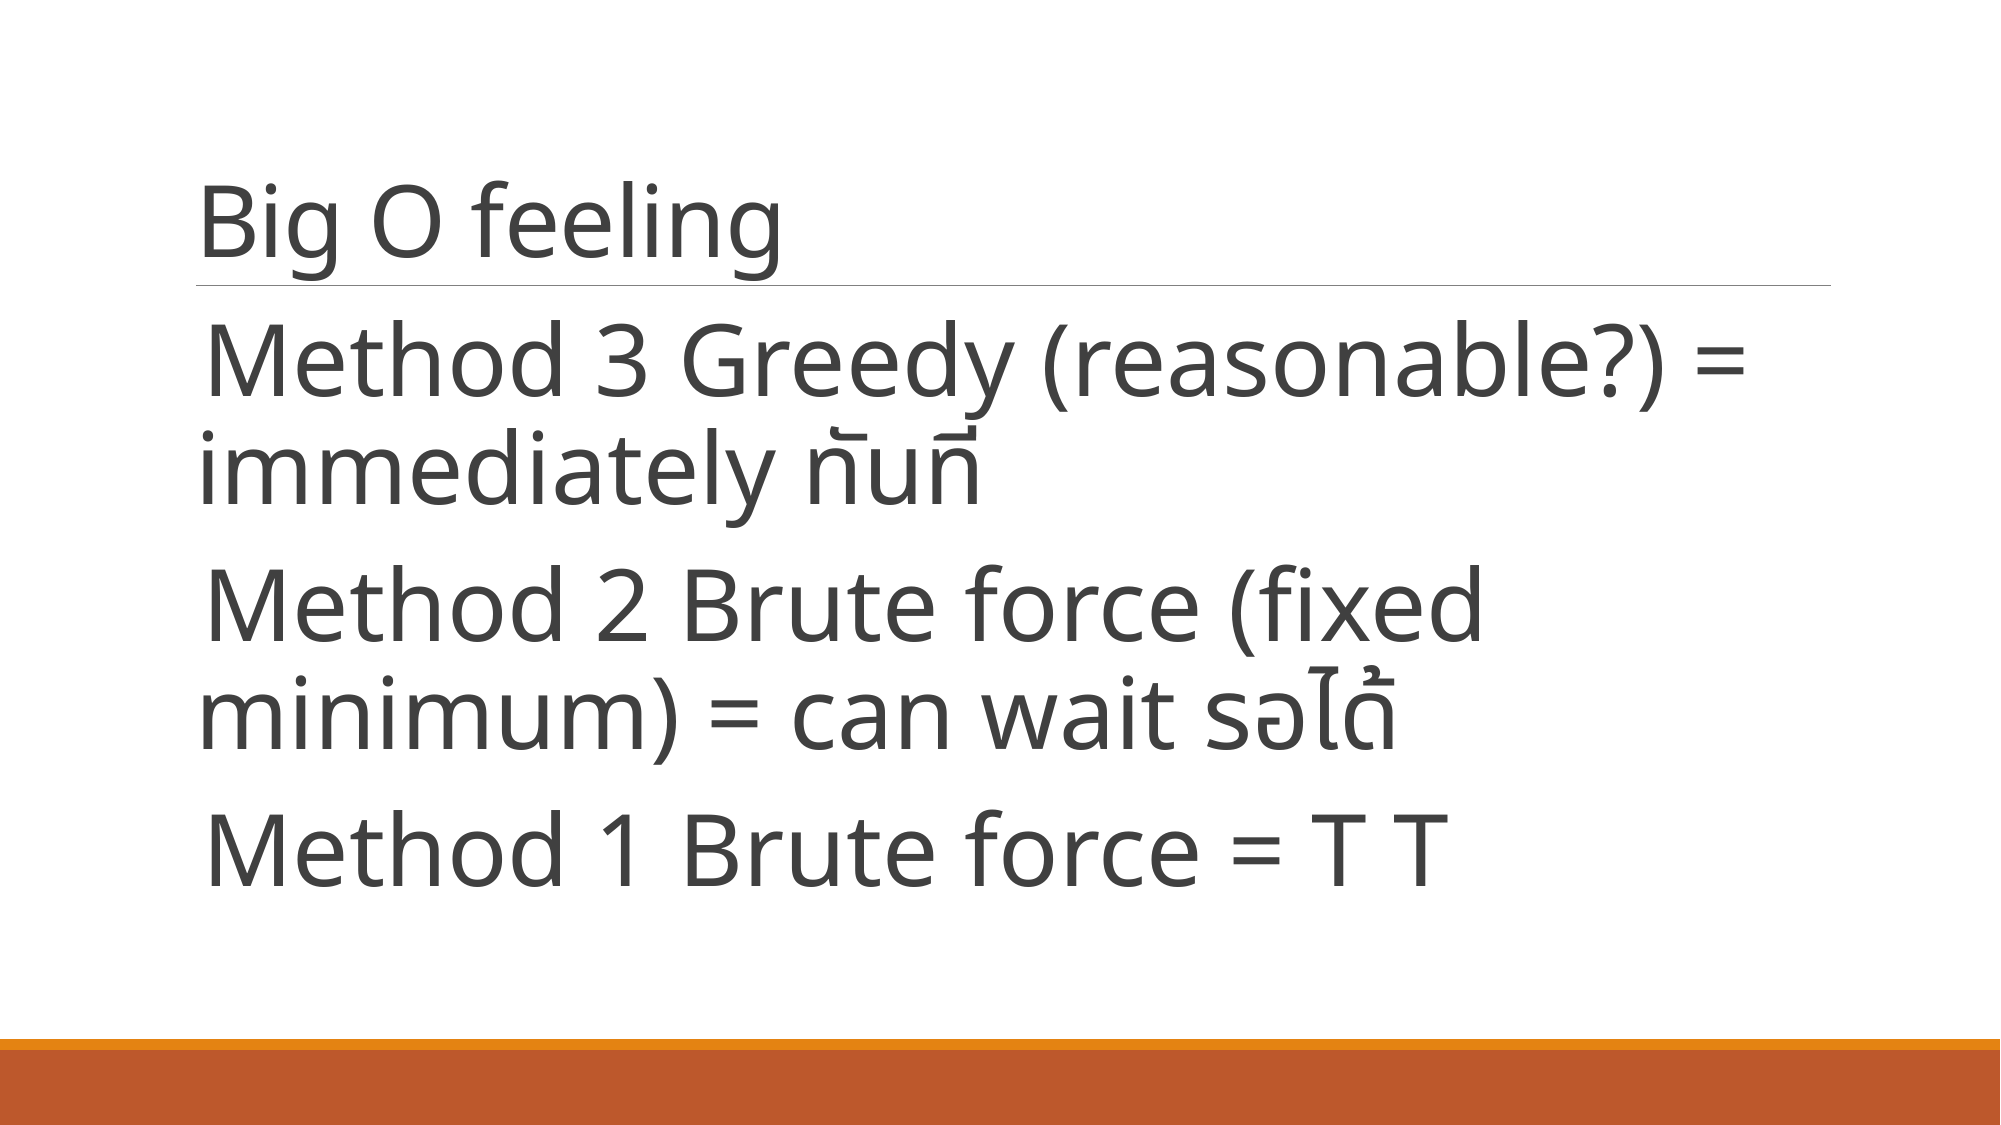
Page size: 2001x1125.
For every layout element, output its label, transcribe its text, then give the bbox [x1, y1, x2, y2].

title Big O feeling [180, 47, 1830, 285]
list Method 3 Greedy (reasonable?) = immediately ทันที Method 2 Brute force (fixed minimum) = can wait รอได้ Method 1 Brute force = T T [179, 302, 1871, 1053]
